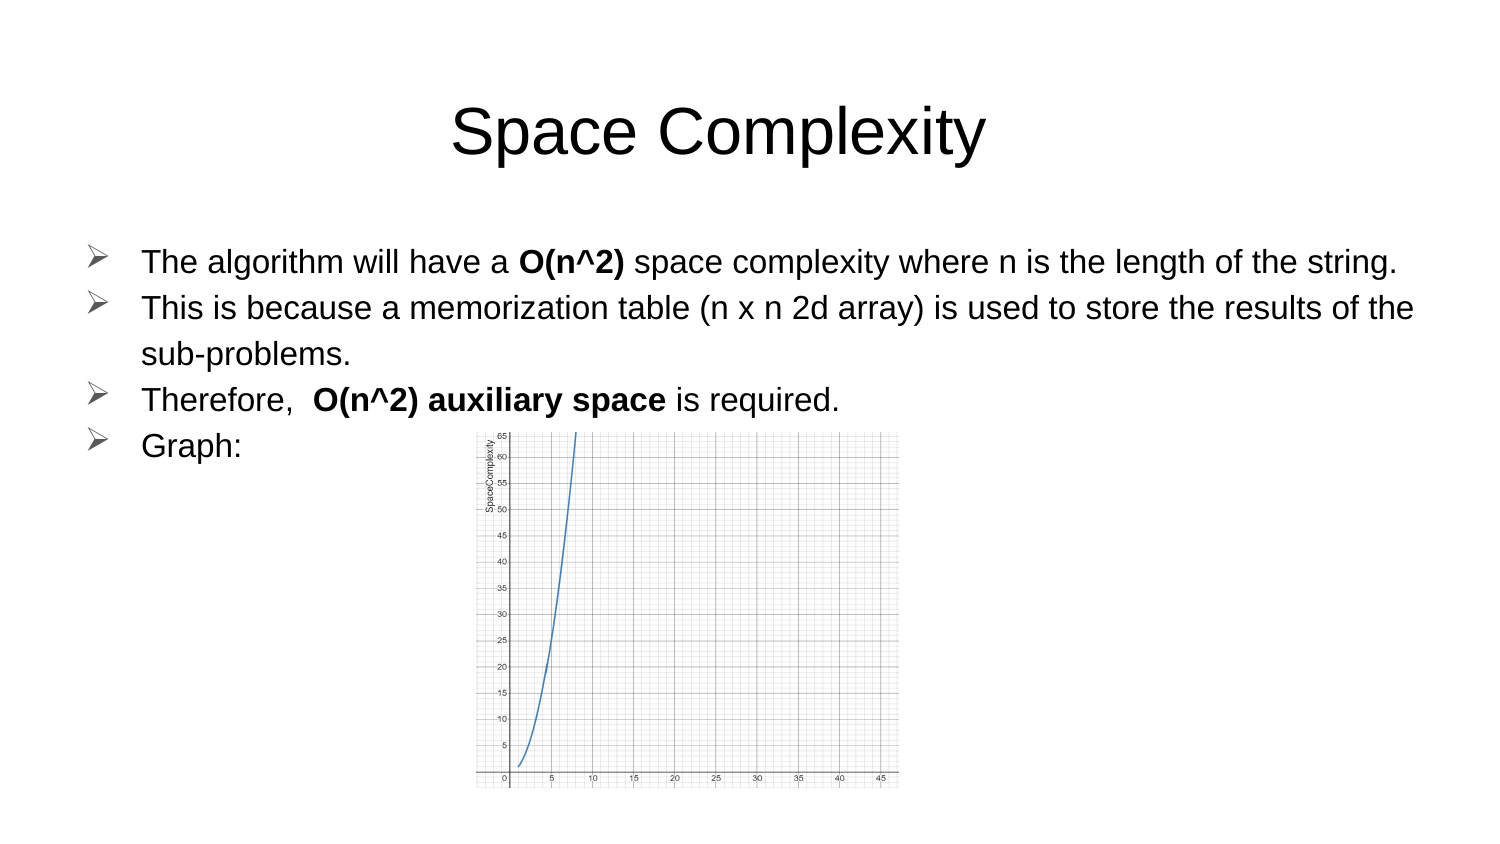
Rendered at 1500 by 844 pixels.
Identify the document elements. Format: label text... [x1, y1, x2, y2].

picture [476, 431, 900, 788]
list The algorithm will have a O(n^2) space complexity where n is the length of the string. This is because a memorization table (n x n 2d array) is used to store the results of the sub-problems. Therefore, O(n^2) auxiliary space is required. Graph: [51, 219, 1449, 780]
title Space Complexity [51, 72, 1449, 167]
